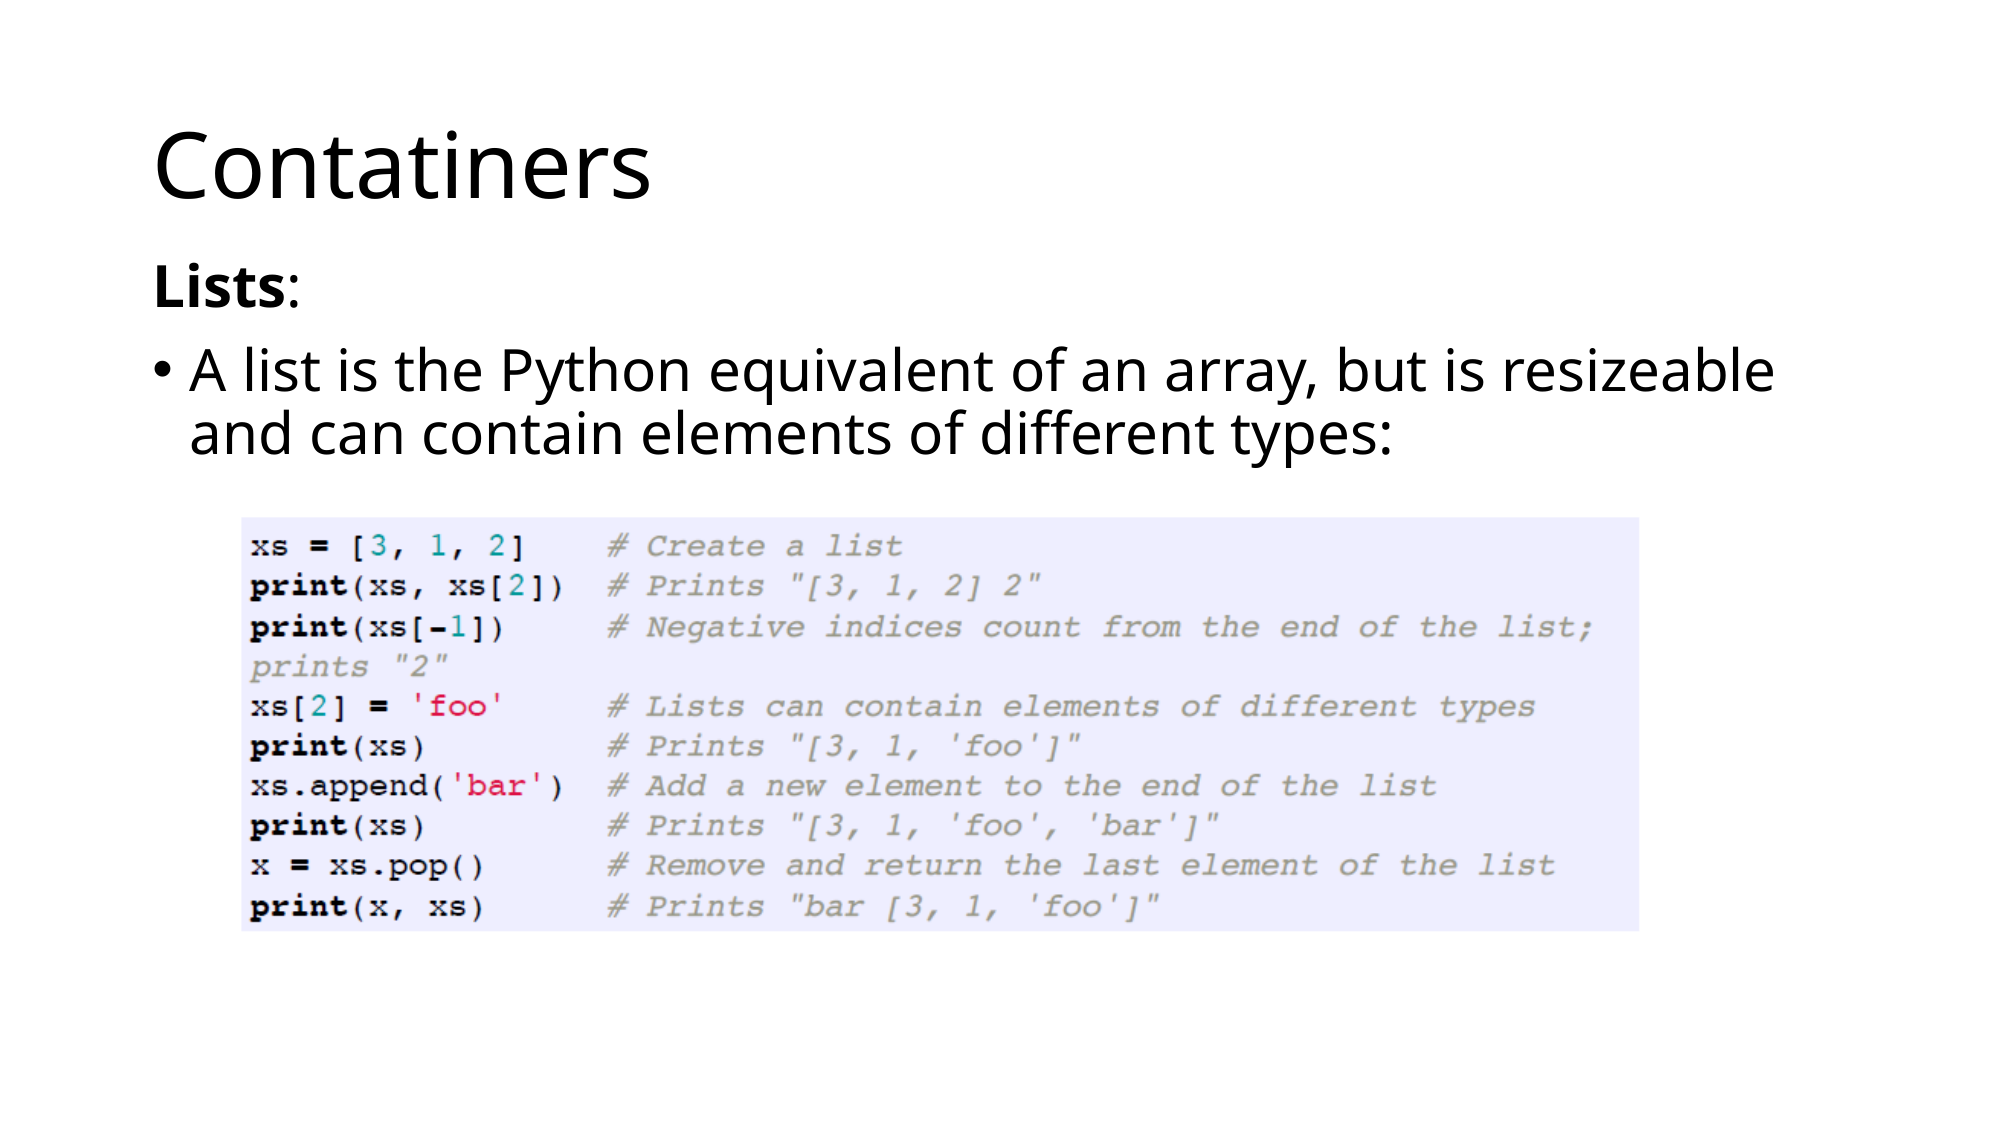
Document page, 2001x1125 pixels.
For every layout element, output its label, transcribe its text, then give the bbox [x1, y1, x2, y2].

list Lists: A list is the Python equivalent of an array, but is resizeable and can contain elements of different types: [137, 249, 1863, 481]
picture [234, 513, 1644, 936]
title Contatiners [137, 59, 1863, 249]
